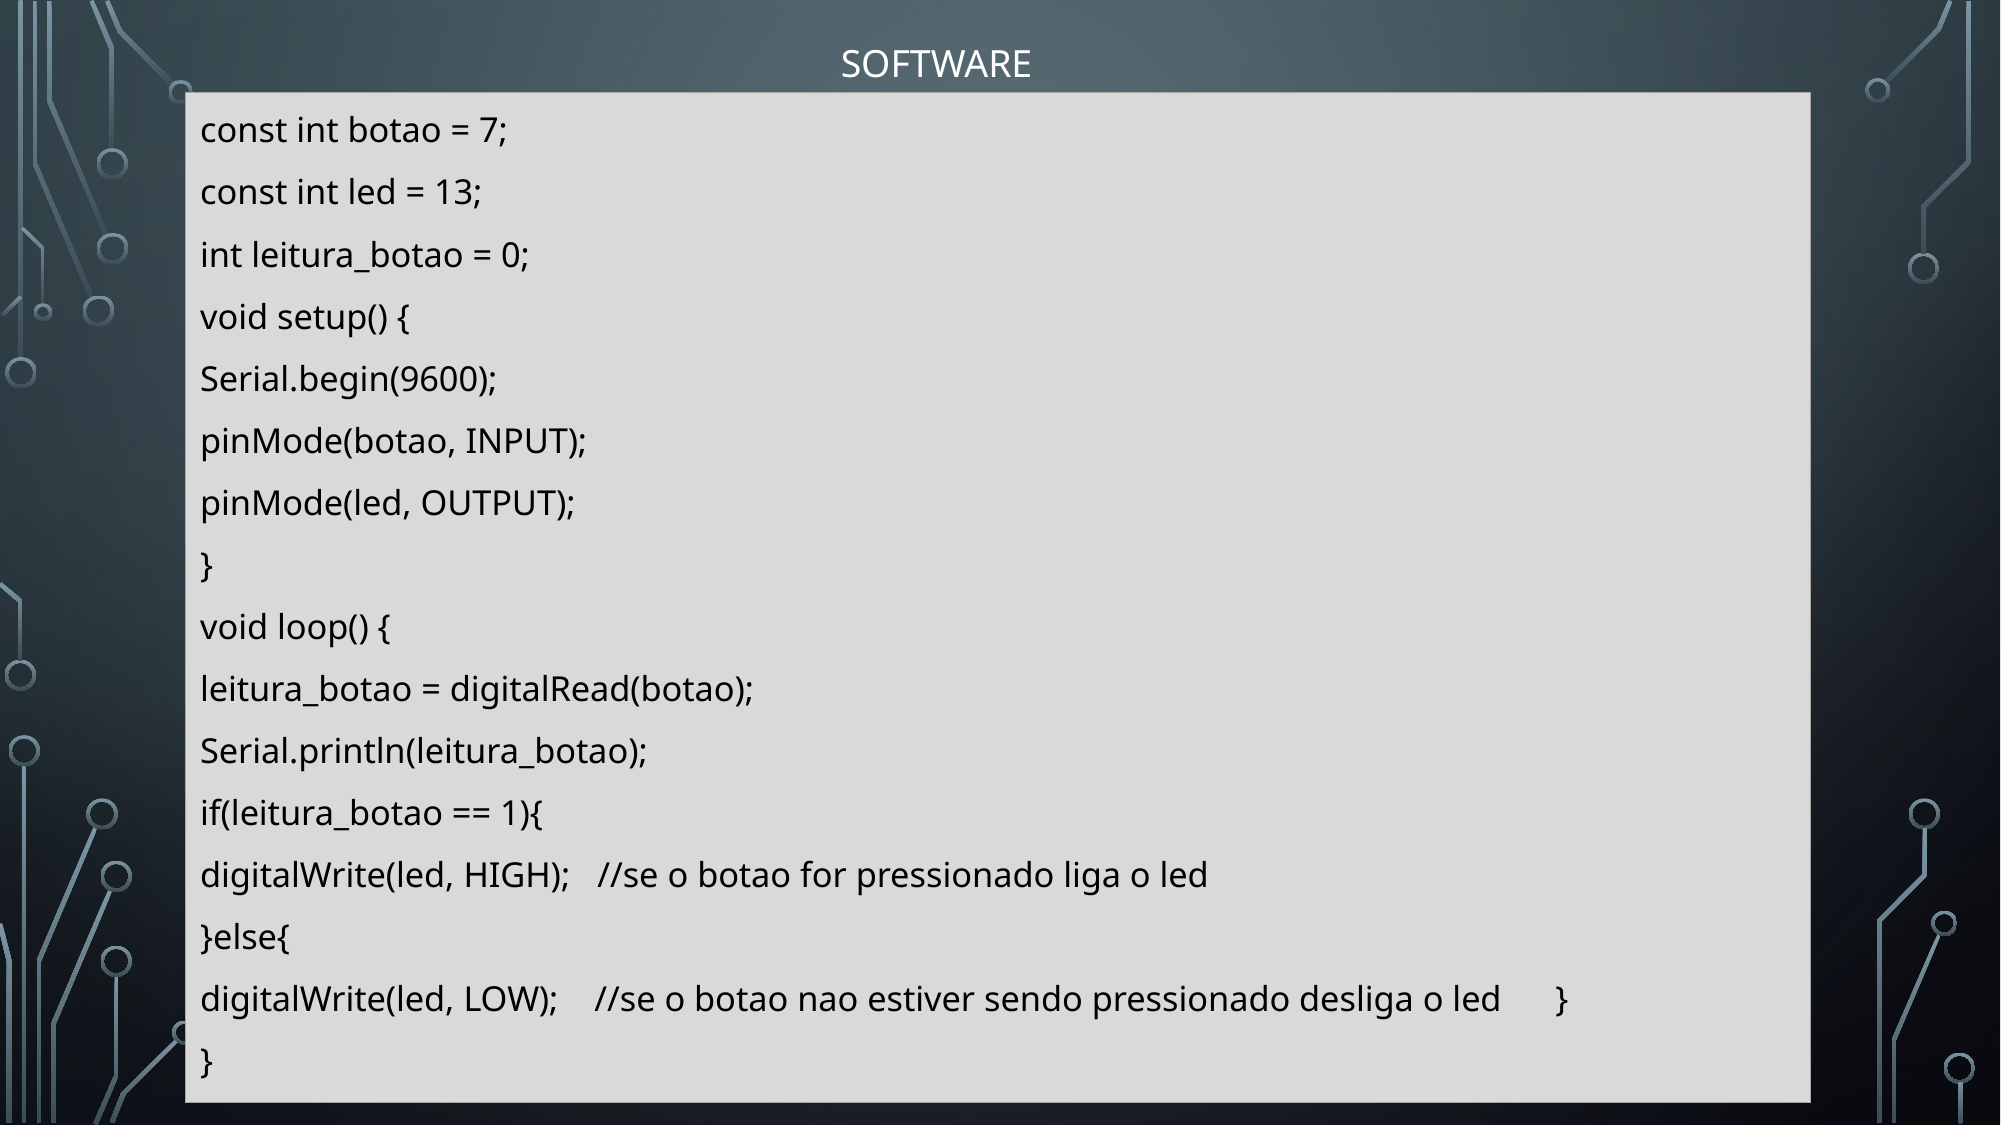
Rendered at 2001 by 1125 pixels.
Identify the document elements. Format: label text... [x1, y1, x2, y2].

list const int botao = 7; const int led = 13; int leitura_botao = 0; void setup() { Serial.begin(9600); pinMode(botao, INPUT); pinMode(led, OUTPUT); } void loop() { leitura_botao = digitalRead(botao); Serial.println(leitura_botao); if(leitura_botao == 1){ digitalWrite(led, HIGH); //se o botao for pressionado liga o led }else{ digitalWrite(led, LOW); //se o botao nao estiver sendo pressionado desliga o led } } [185, 92, 1811, 1103]
text_box SOFTWARE [826, 32, 1498, 93]
